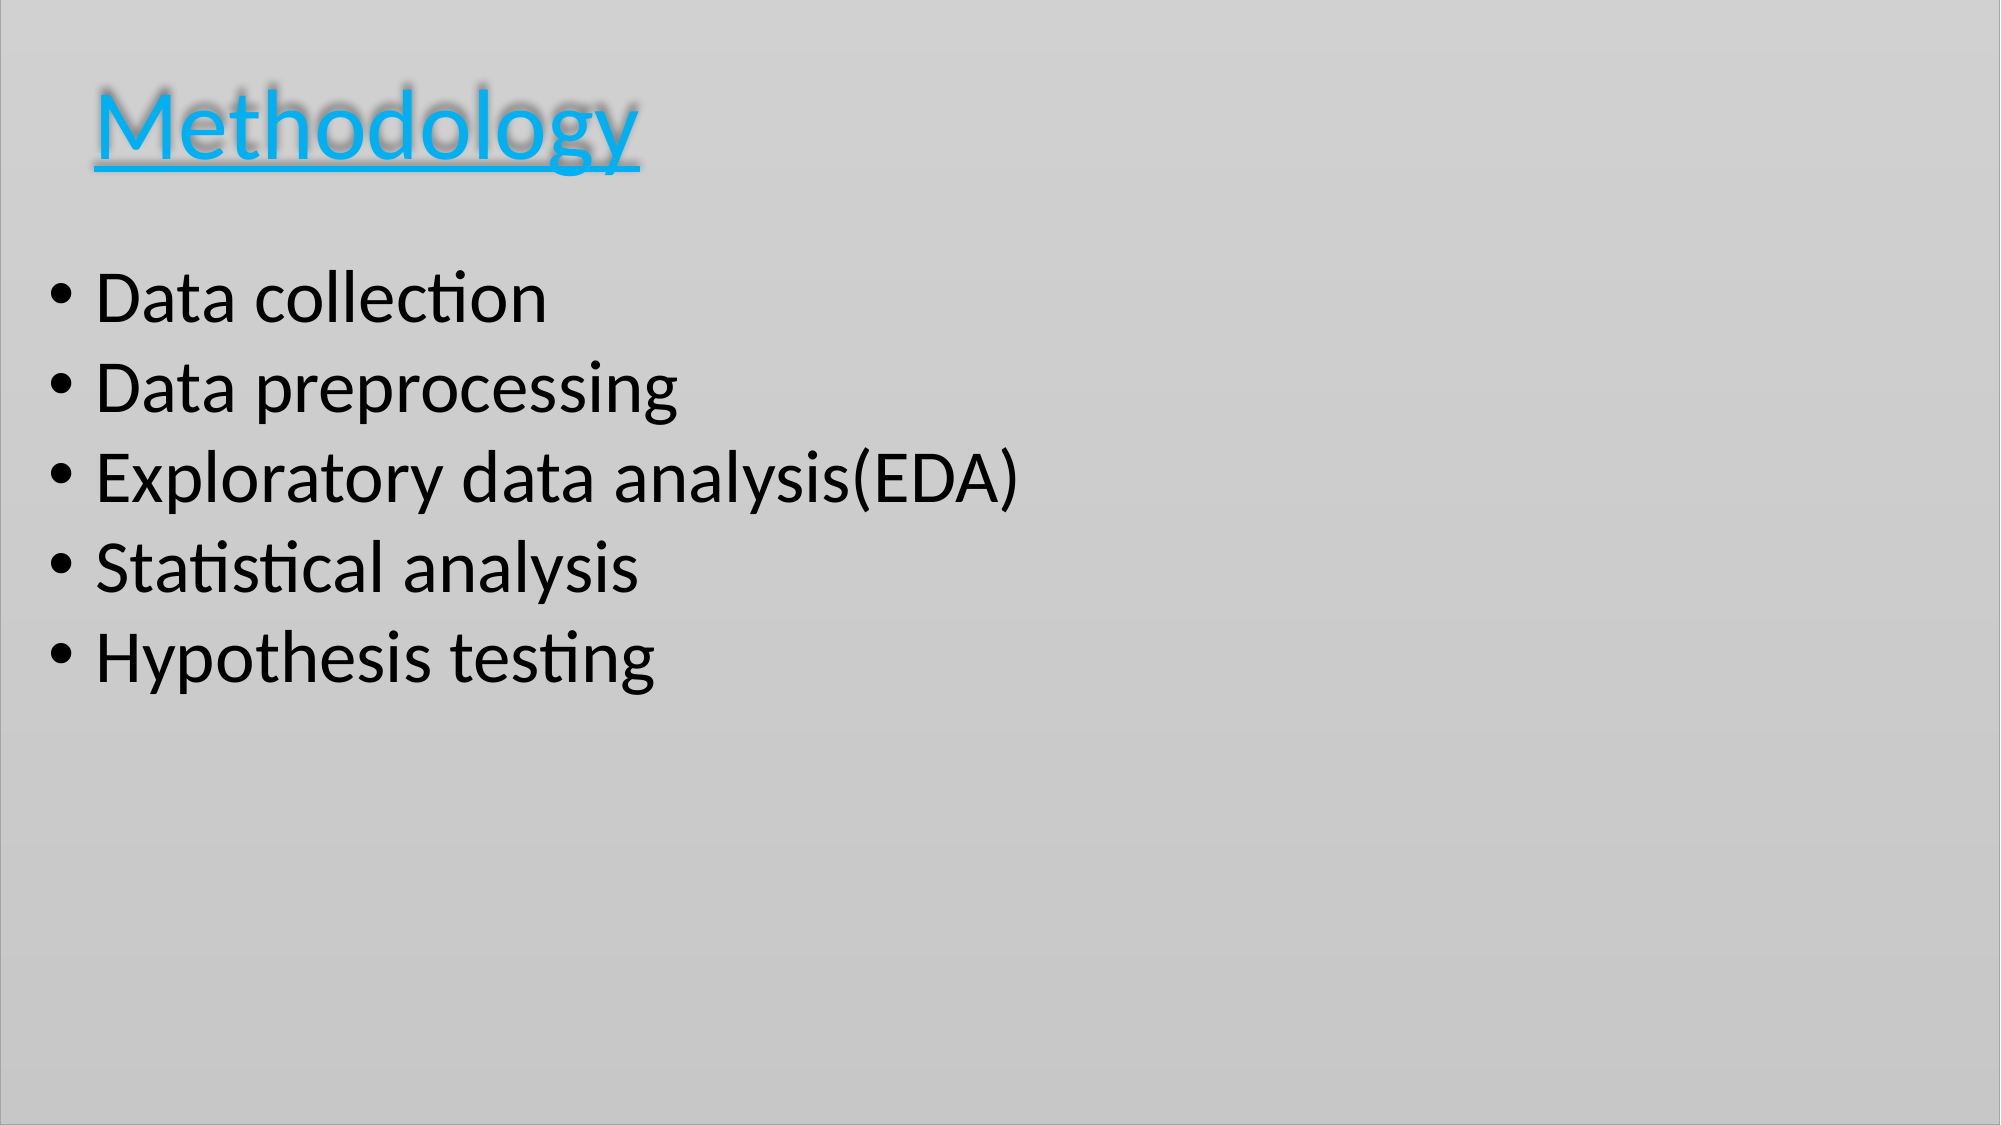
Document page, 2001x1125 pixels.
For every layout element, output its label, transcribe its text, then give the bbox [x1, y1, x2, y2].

text_box Methodology [78, 51, 1000, 187]
text_box Data collection Data preprocessing Exploratory data analysis(EDA) Statistical analysis Hypothesis testing [33, 239, 1336, 750]
text_box [0, 0, 2000, 1125]
